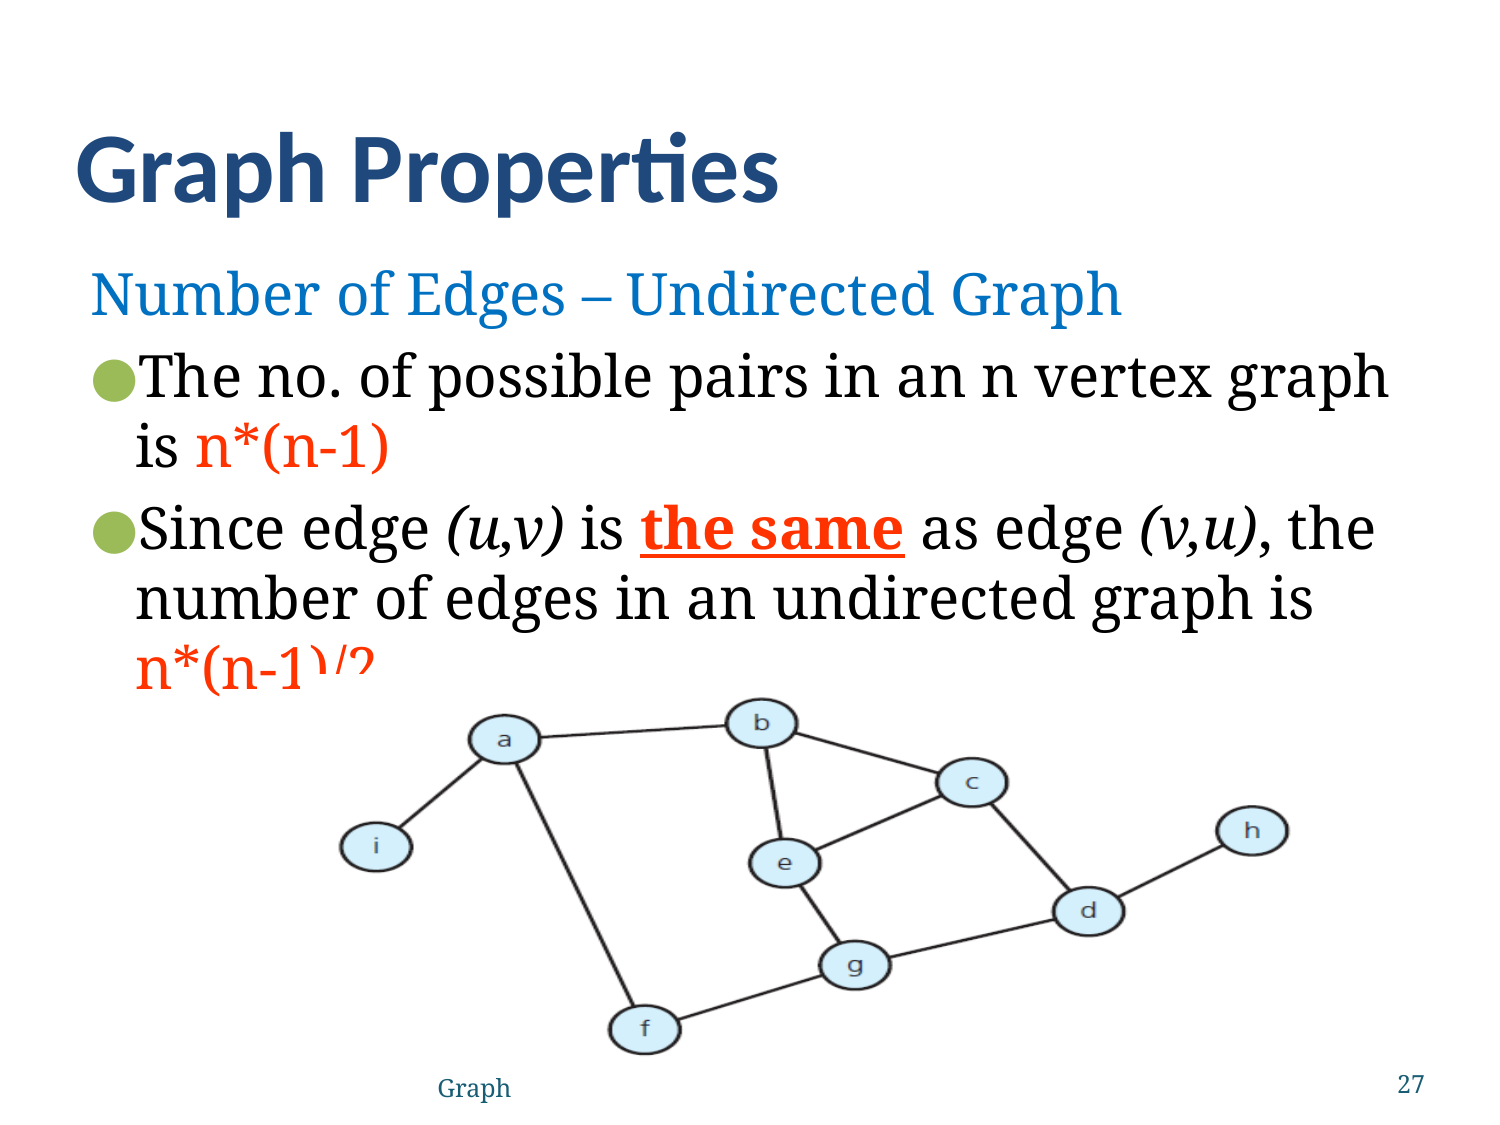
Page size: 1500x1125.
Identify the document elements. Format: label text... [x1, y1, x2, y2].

footer Graph [437, 1084, 988, 1103]
title Graph Properties [75, 162, 1425, 249]
slide_number 27 [1299, 1042, 1425, 1103]
list Number of Edges – Undirected Graph The no. of possible pairs in an n vertex graph is n*(n-1) Since edge (u,v) is the same as edge (v,u), the number of edges in an undirected graph is n*(n-1)/2. [75, 249, 1425, 1038]
picture [299, 674, 1338, 1076]
